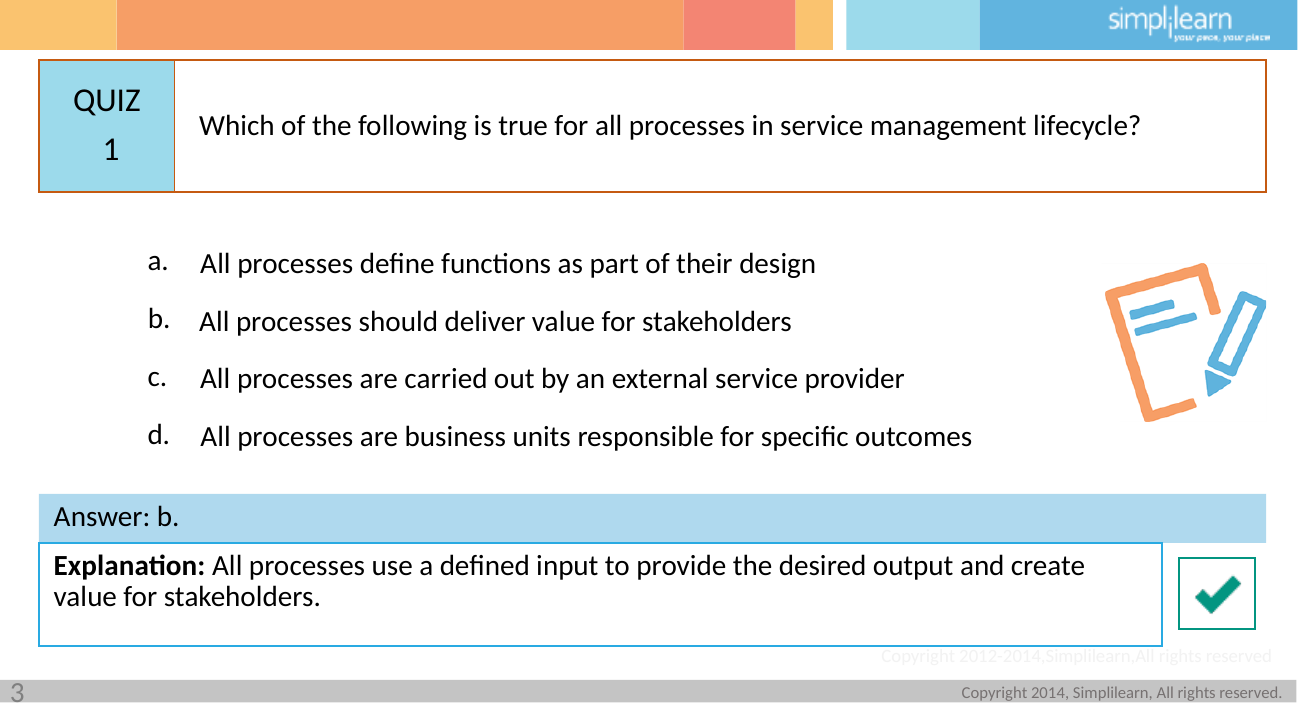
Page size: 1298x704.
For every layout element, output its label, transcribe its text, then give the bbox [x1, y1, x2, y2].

list All processes are business units responsible for specific outcomes [185, 413, 1084, 460]
list All processes are carried out by an external service provider [185, 356, 1084, 402]
picture [1185, 559, 1252, 633]
list Explanation: All processes use a defined input to provide the desired output and create value for stakeholders. [39, 542, 1163, 646]
list 1 [64, 128, 158, 171]
list Which of the following is true for all processes in service management lifecycle? [184, 71, 1254, 182]
list Answer: b. [39, 493, 1267, 543]
list All processes should deliver value for stakeholders [184, 298, 1084, 344]
picture [1107, 0, 1270, 47]
list All processes define functions as part of their design [185, 240, 1084, 287]
